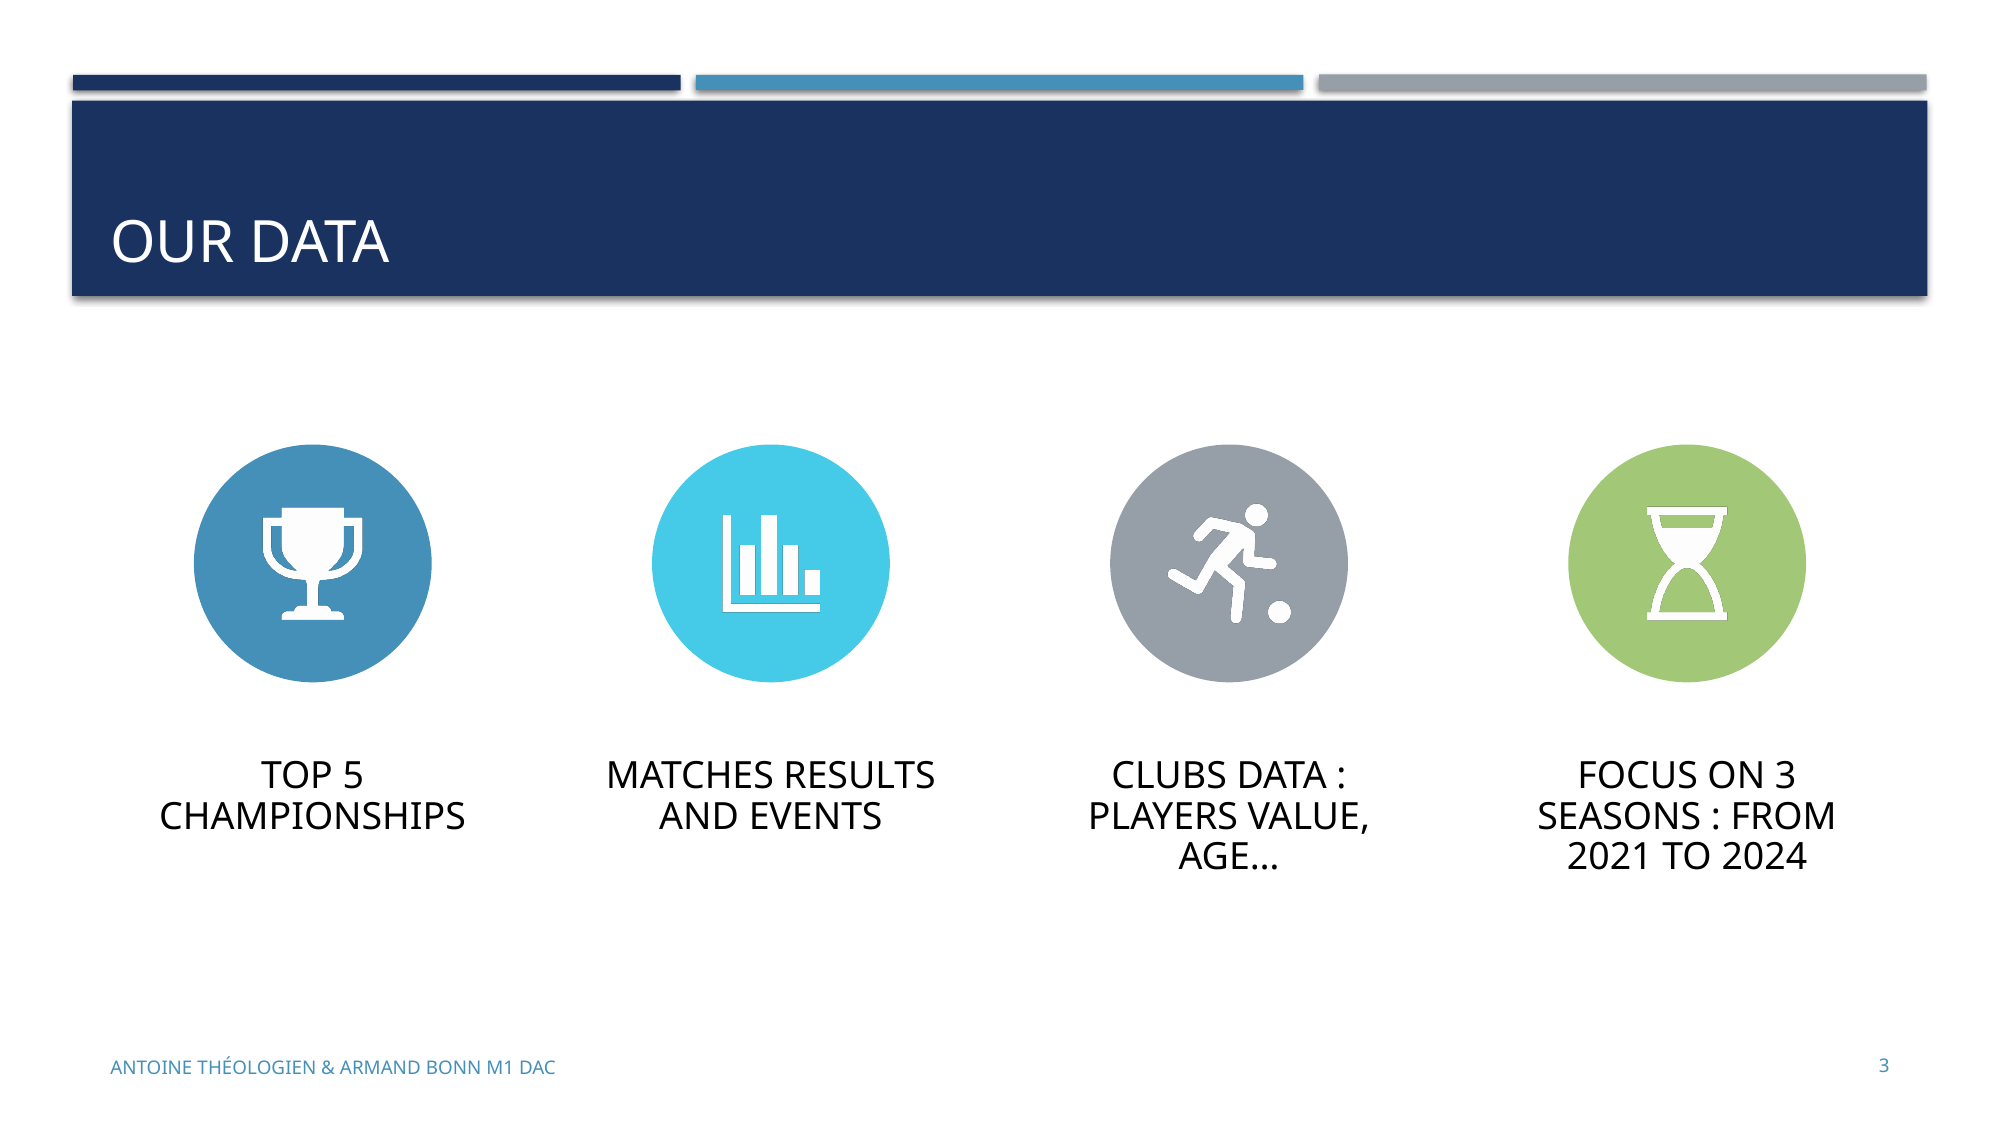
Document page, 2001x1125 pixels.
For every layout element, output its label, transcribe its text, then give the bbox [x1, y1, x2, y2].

title OUR DATA [95, 115, 1905, 282]
footer Antoine Théologien & Armand Bonn M1 DAC [95, 1036, 1230, 1097]
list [94, 357, 1906, 962]
slide_number 3 [1732, 1036, 1905, 1097]
